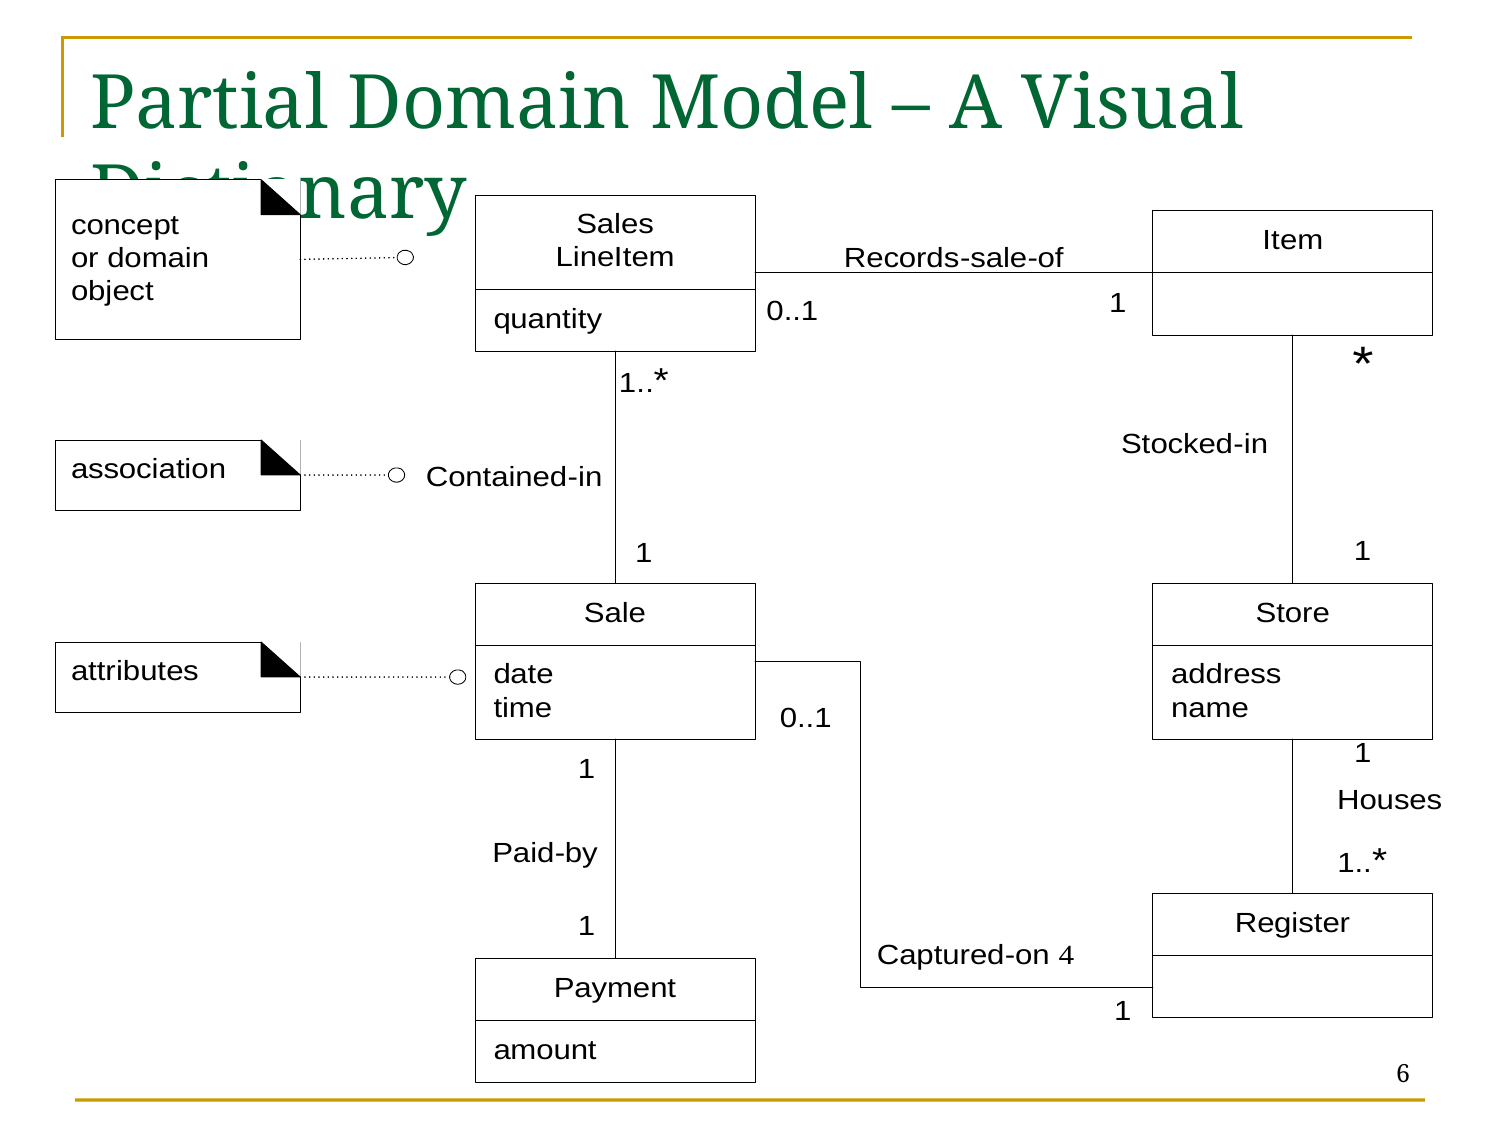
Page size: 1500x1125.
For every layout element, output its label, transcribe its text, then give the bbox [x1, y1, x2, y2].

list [49, 174, 1473, 1088]
title Partial Domain Model – A Visual Dictionary [75, 45, 1425, 172]
